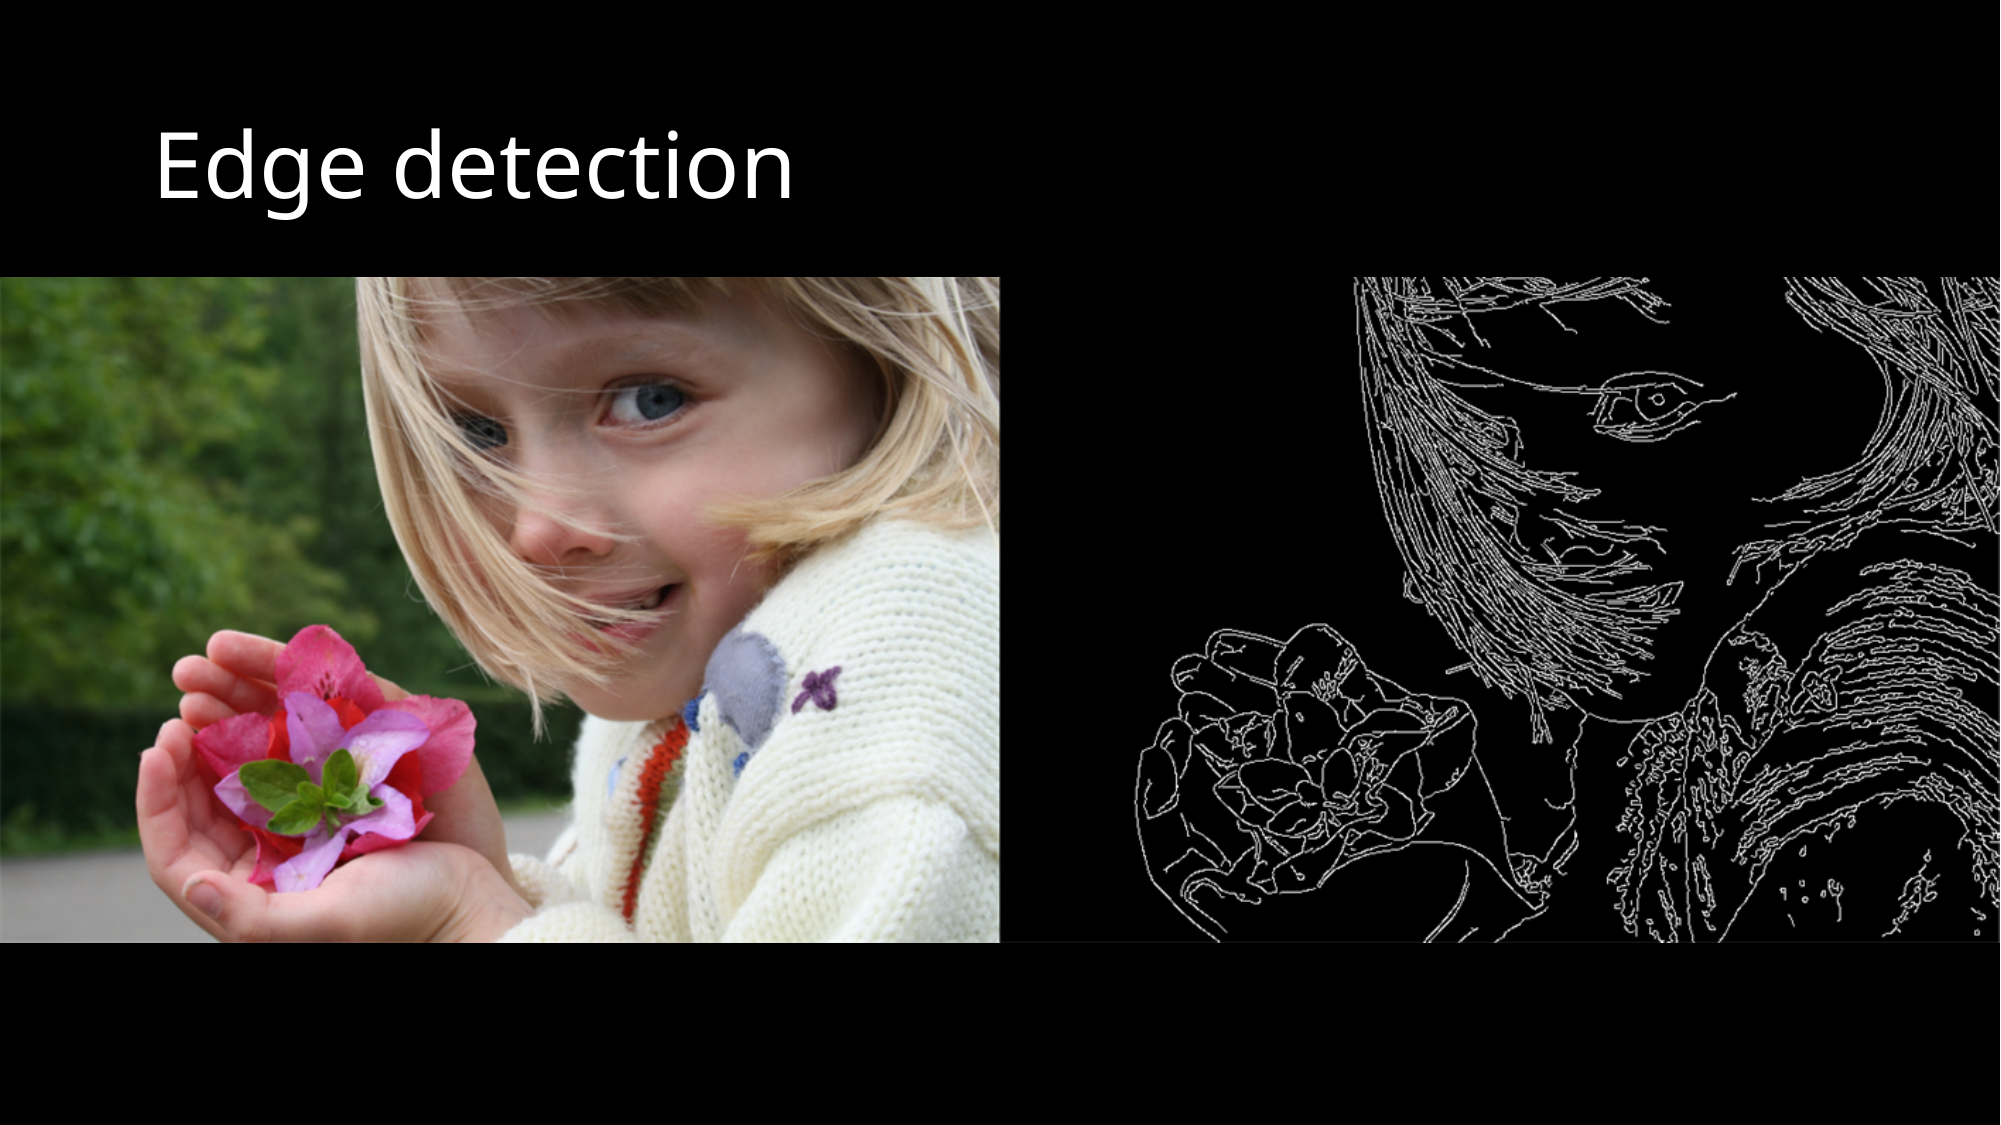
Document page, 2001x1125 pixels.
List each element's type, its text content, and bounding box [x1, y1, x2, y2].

picture [0, 277, 2000, 944]
title Edge detection [137, 59, 1863, 277]
